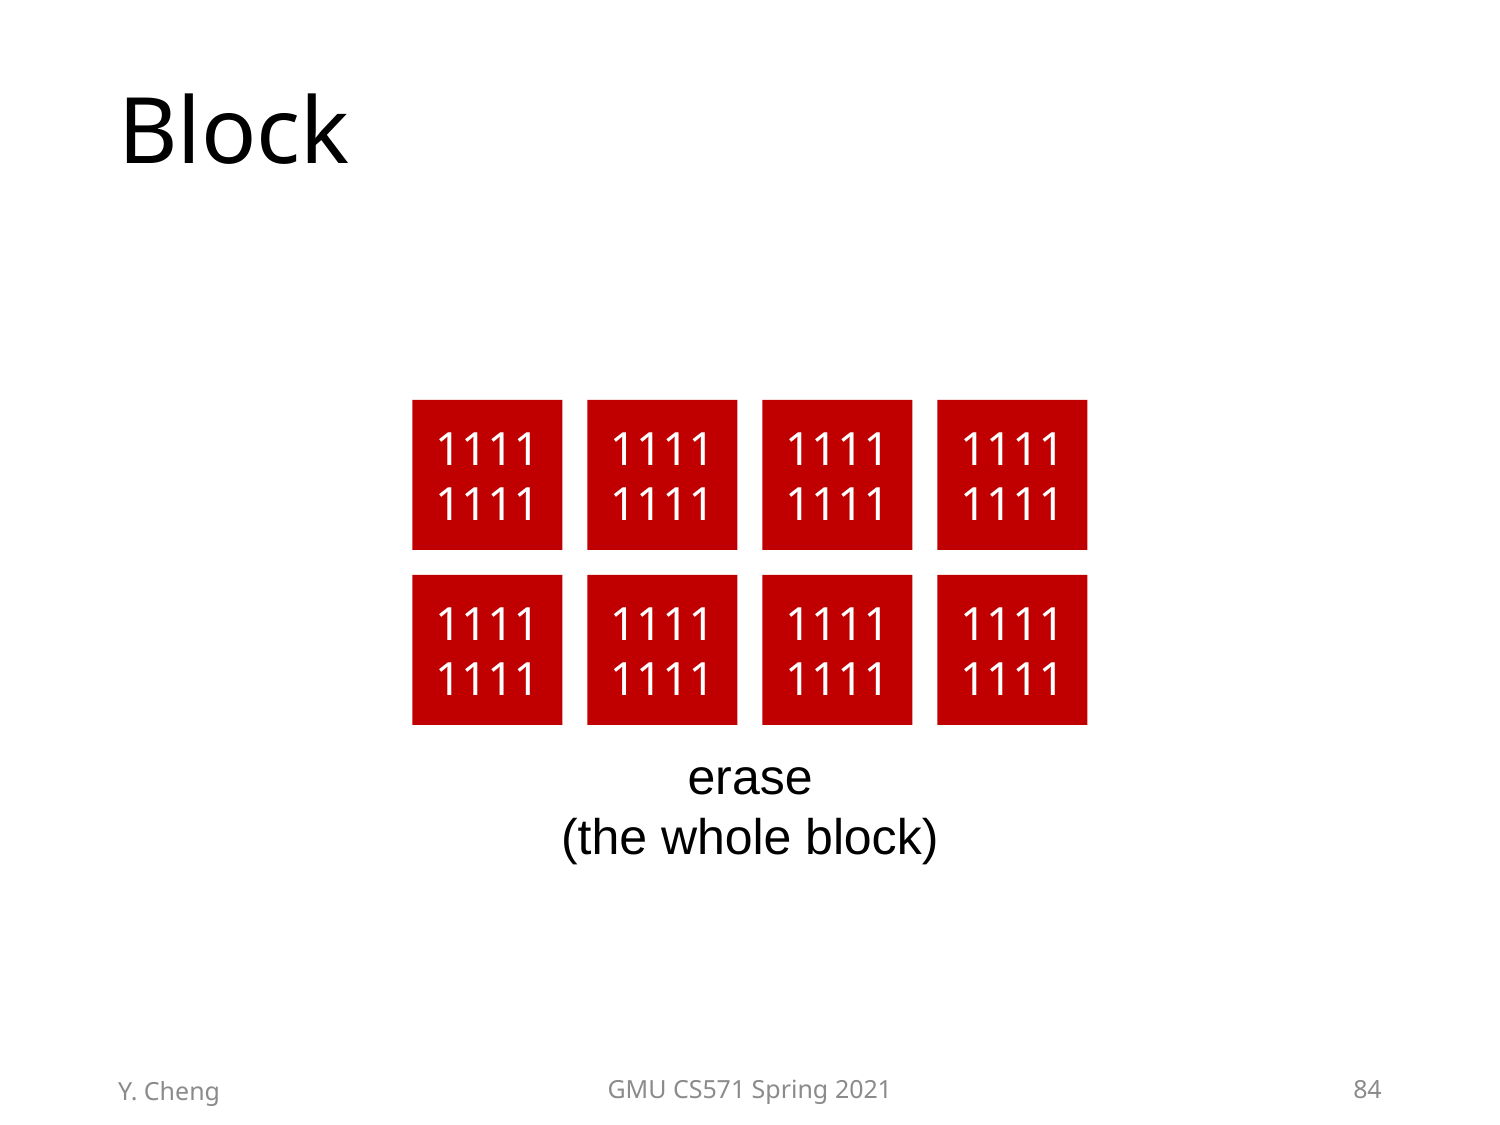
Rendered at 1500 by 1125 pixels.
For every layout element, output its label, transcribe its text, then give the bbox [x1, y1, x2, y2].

slide_number 84 [1059, 1060, 1397, 1121]
slide_number Y. Cheng [103, 1060, 441, 1121]
text_box 1111 1111 [411, 399, 563, 551]
text_box 1111 1111 [586, 574, 738, 726]
title Block [103, 25, 1397, 243]
text_box 1111 1111 [936, 574, 1088, 726]
text_box 1111 1111 [411, 574, 563, 726]
text_box erase (the whole block) [537, 737, 963, 873]
text_box 1111 1111 [761, 399, 913, 551]
text_box 1111 1111 [586, 399, 738, 551]
footer GMU CS571 Spring 2021 [496, 1060, 1004, 1121]
text_box 1111 1111 [936, 399, 1088, 551]
text_box 1111 1111 [761, 574, 913, 726]
